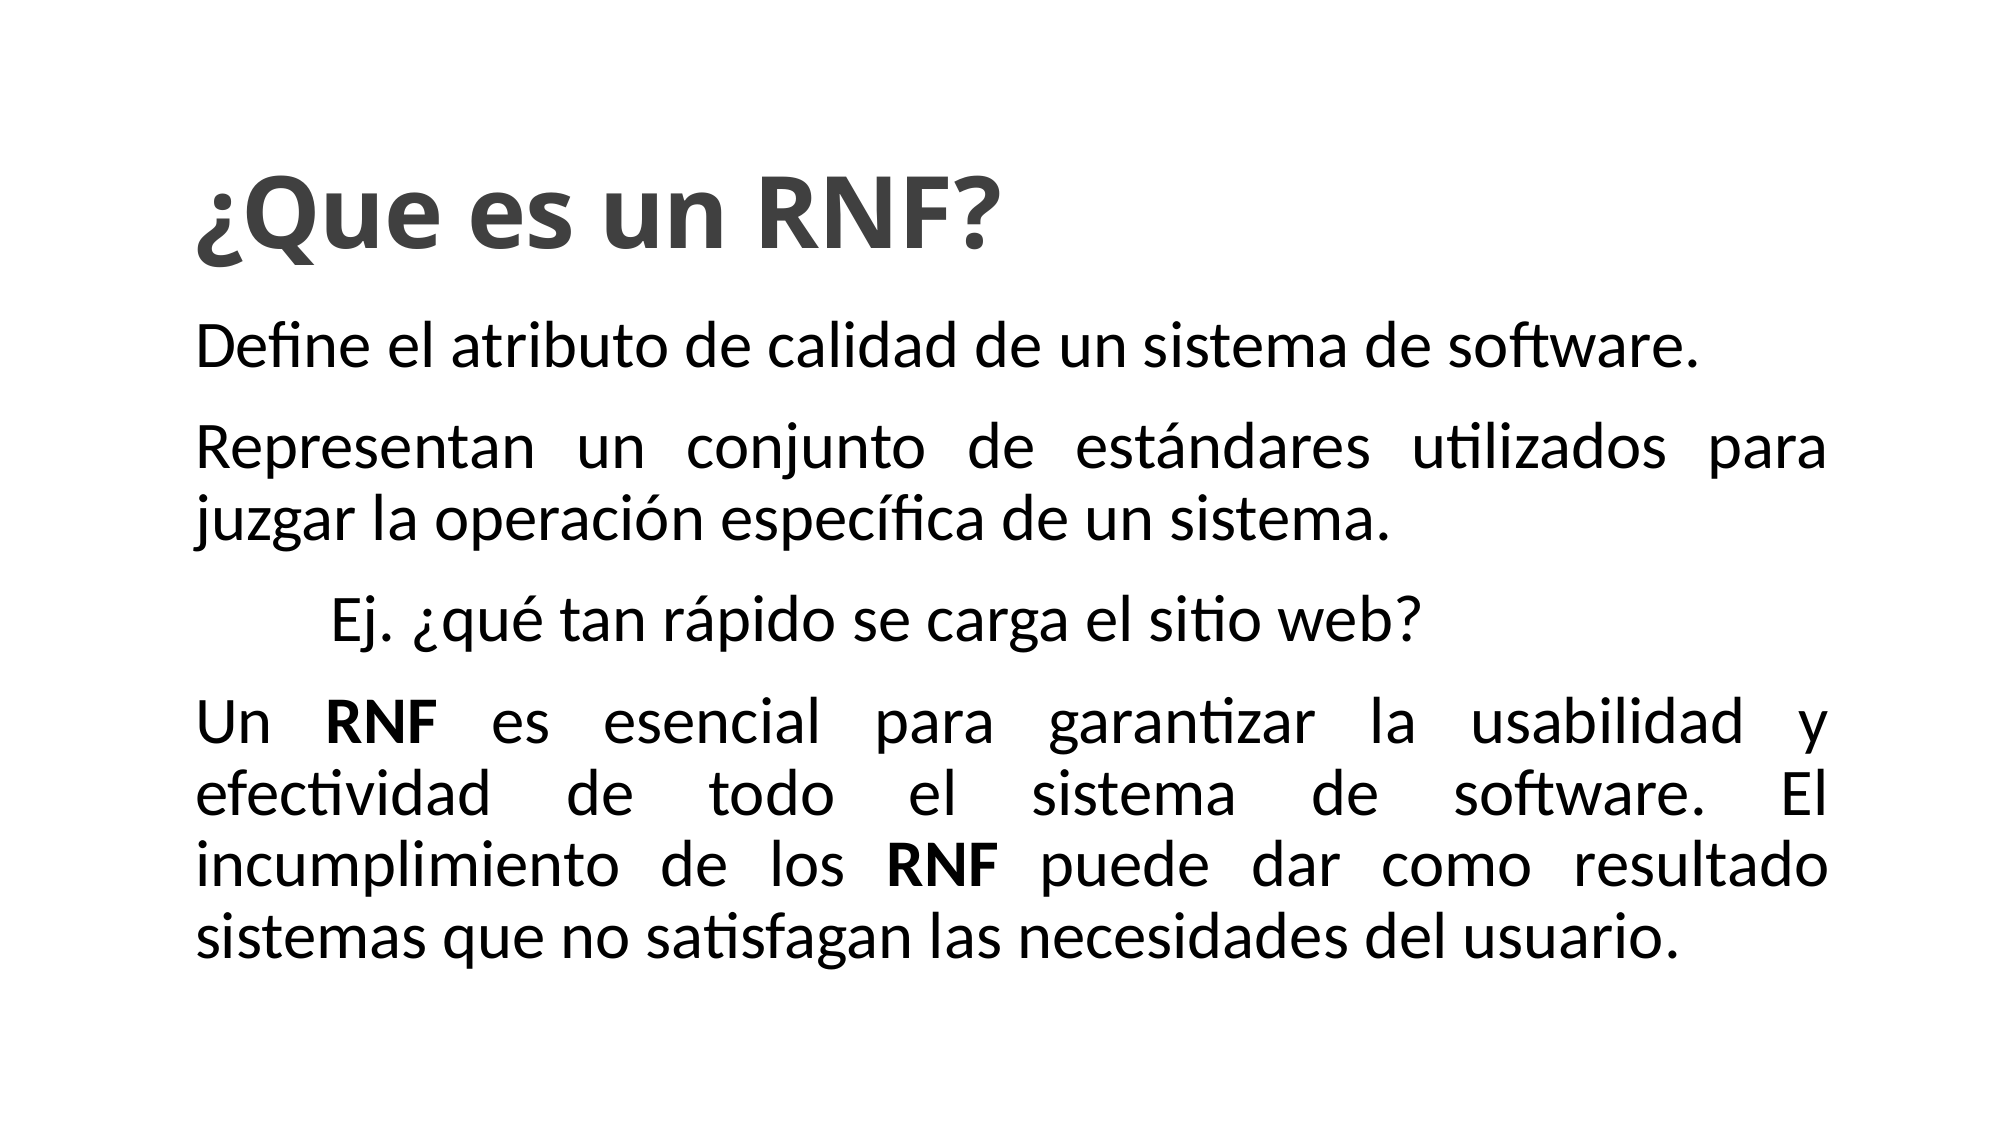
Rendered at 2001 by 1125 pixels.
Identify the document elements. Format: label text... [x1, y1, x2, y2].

list Define el atributo de calidad de un sistema de software. Representan un conjunto de estándares utilizados para juzgar la operación específica de un sistema. Ej. ¿qué tan rápido se carga el sitio web? Un RNF es esencial para garantizar la usabilidad y efectividad de todo el sistema de software. El incumplimiento de los RNF puede dar como resultado sistemas que no satisfagan las necesidades del usuario. [180, 302, 1830, 963]
title ¿Que es un RNF? [180, 38, 1830, 277]
